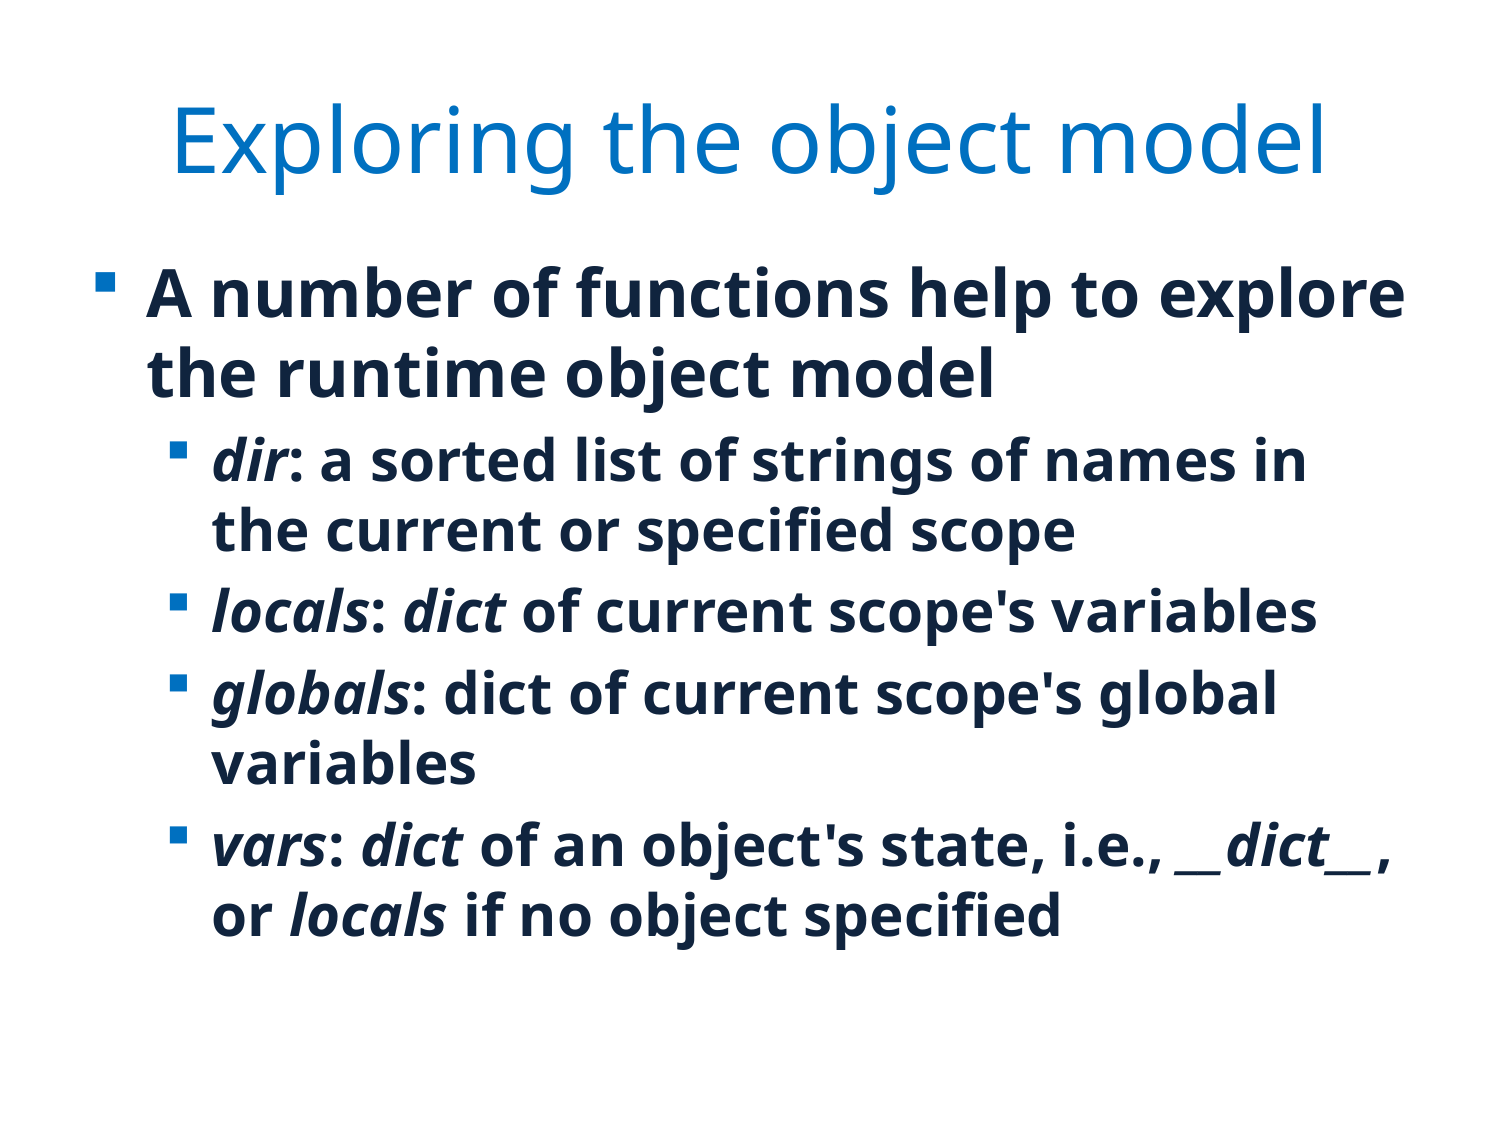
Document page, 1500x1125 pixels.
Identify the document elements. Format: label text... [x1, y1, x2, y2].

title Exploring the object model [75, 42, 1425, 231]
list A number of functions help to explore the runtime object model dir: a sorted list of strings of names in the current or specified scope locals: dict of current scope's variables globals: dict of current scope's global variables vars: dict of an object's state, i.e., __dict__, or locals if no object specified [75, 243, 1425, 986]
